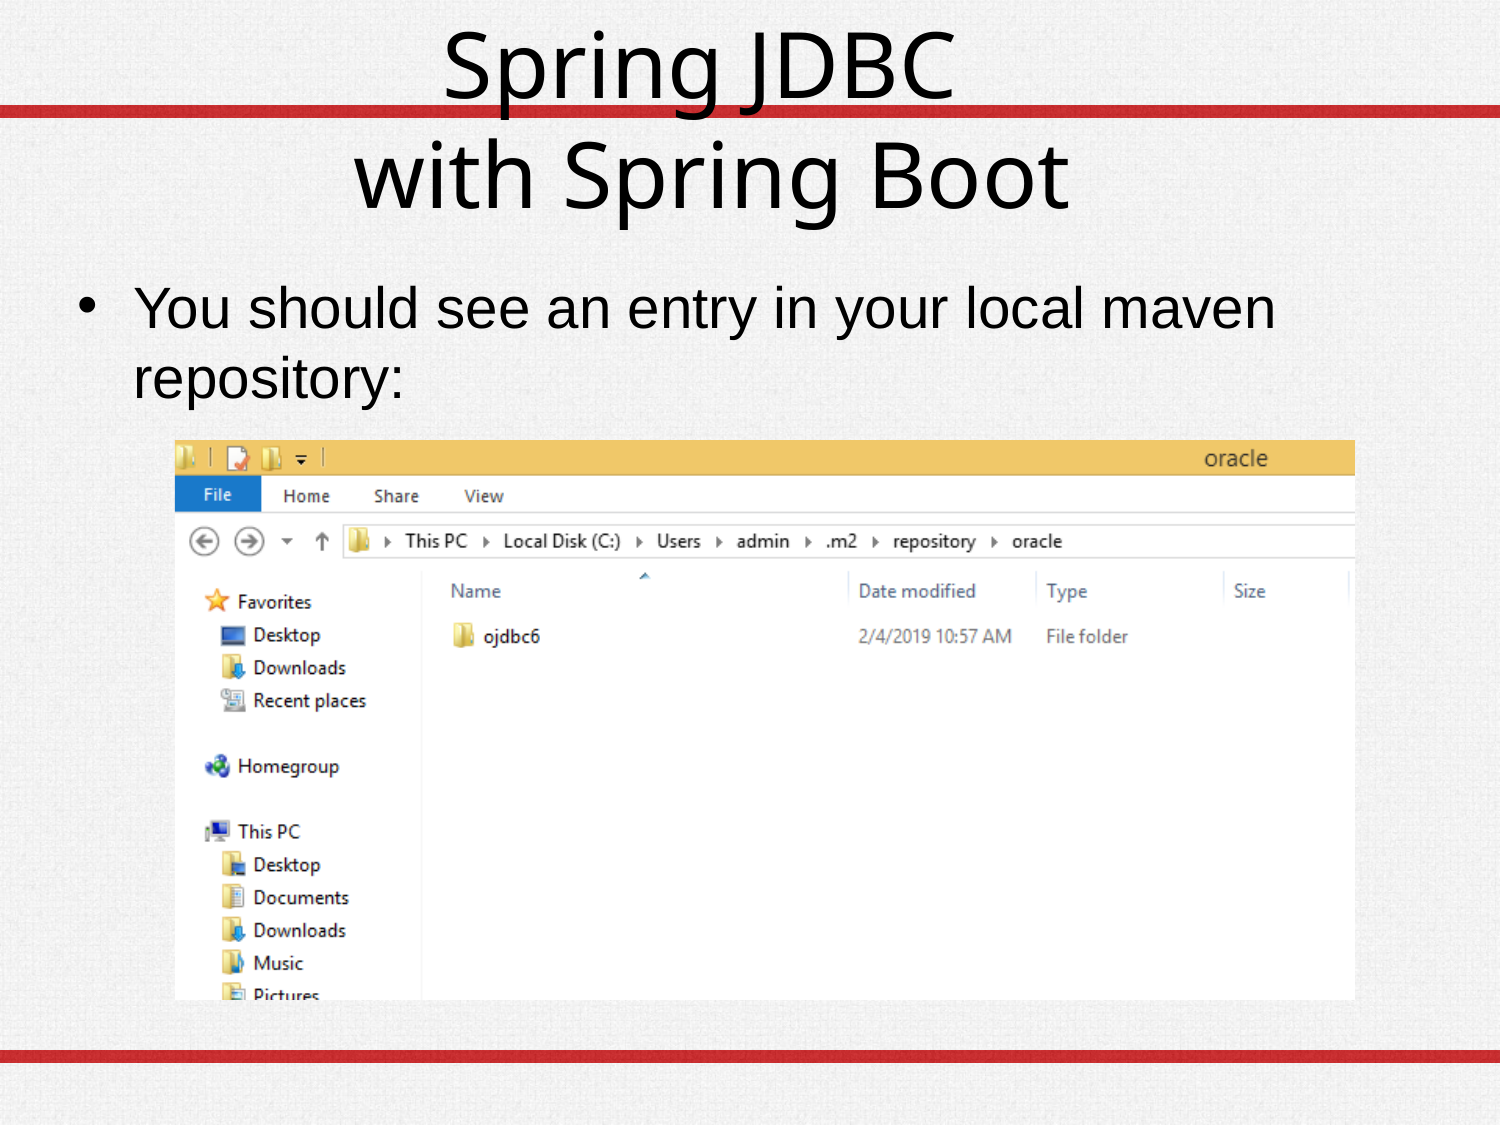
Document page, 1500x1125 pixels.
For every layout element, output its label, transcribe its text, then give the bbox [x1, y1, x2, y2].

slide_number 8 [1074, 1042, 1425, 1103]
picture [0, 0, 1500, 1125]
list You should see an entry in your local maven repository: [62, 262, 1413, 425]
title Spring JDBC with Spring Boot [37, 0, 1388, 188]
